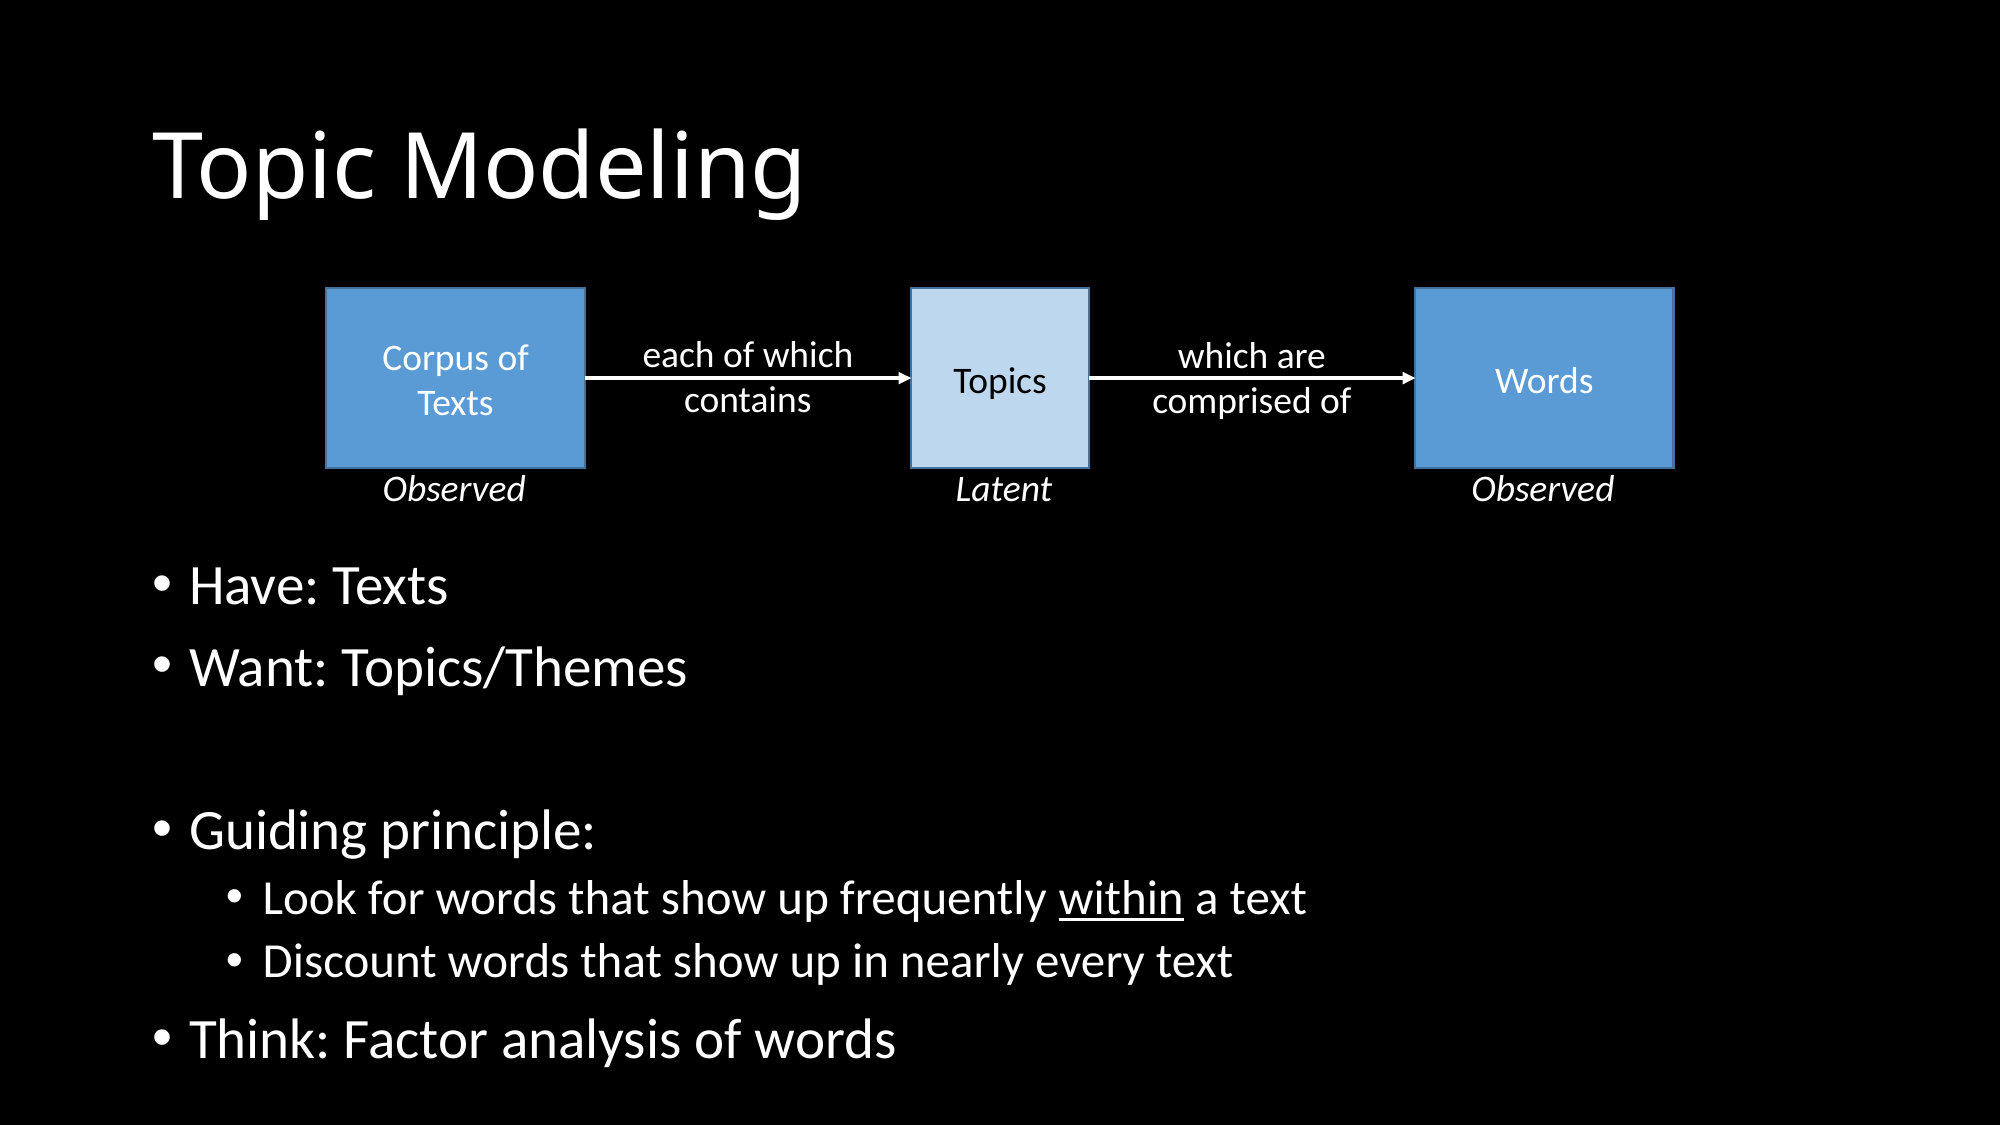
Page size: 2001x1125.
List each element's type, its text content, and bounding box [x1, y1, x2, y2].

text_box which are comprised of [1118, 379, 1386, 429]
text_box Have: Texts Want: Topics/Themes Guiding principle: Look for words that show up frequently within a text Discount words that show up in nearly every text Think: Factor analysis of words [137, 547, 1822, 1081]
title Topic Modeling [137, 59, 1863, 278]
text_box each of which contains [613, 379, 882, 428]
text_box each of which contains [613, 322, 882, 378]
text_box Observed [1456, 456, 1633, 516]
text_box Topics [911, 287, 1089, 469]
text_box which are comprised of [1118, 323, 1386, 378]
text_box Words [1415, 287, 1674, 469]
text_box Observed [367, 456, 544, 516]
text_box Corpus of Texts [326, 287, 585, 469]
text_box Latent [916, 456, 1092, 516]
